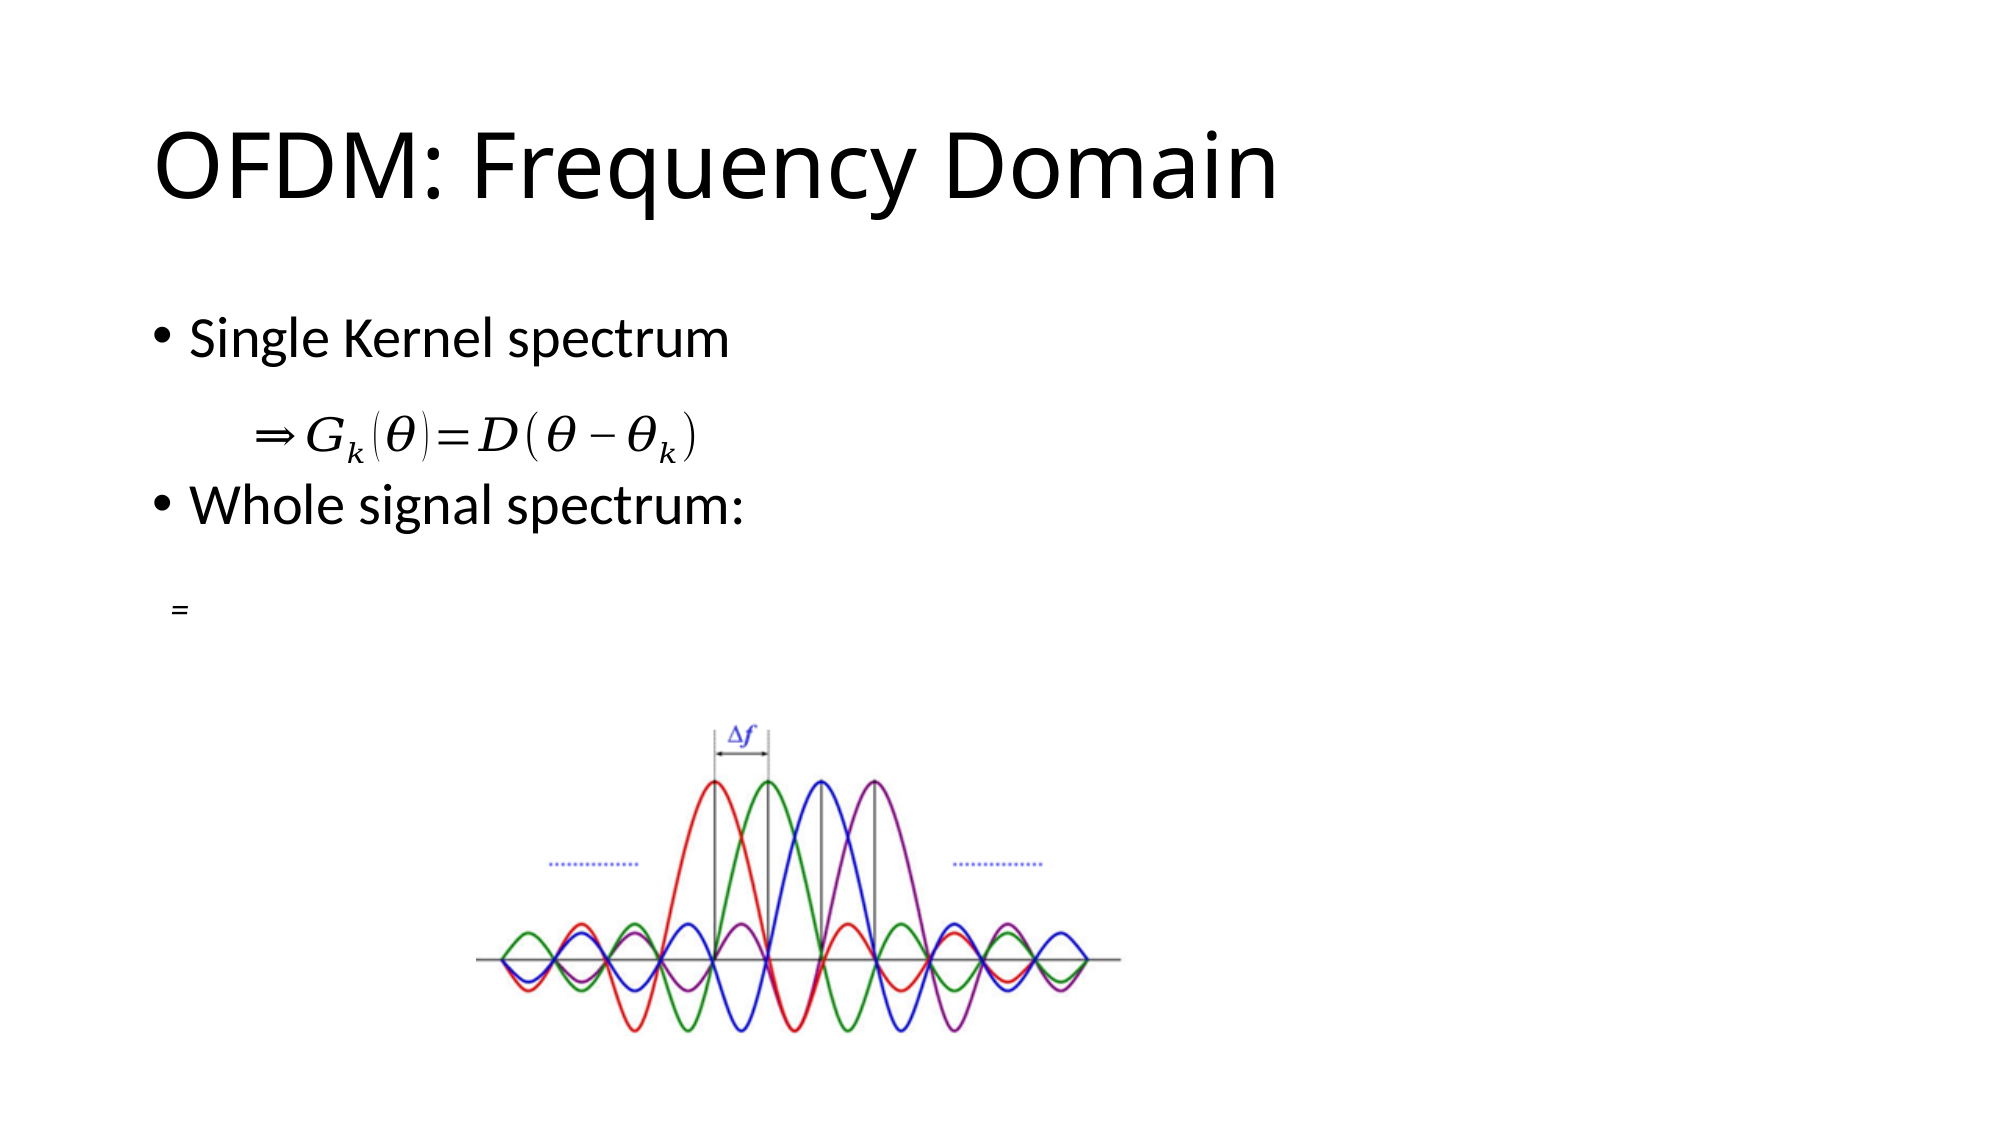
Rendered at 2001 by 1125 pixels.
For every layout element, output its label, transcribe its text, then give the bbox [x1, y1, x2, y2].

title OFDM: Frequency Domain [137, 59, 1863, 278]
list Single Kernel spectrum Whole signal spectrum: [137, 299, 1863, 1014]
picture [476, 713, 1127, 1036]
